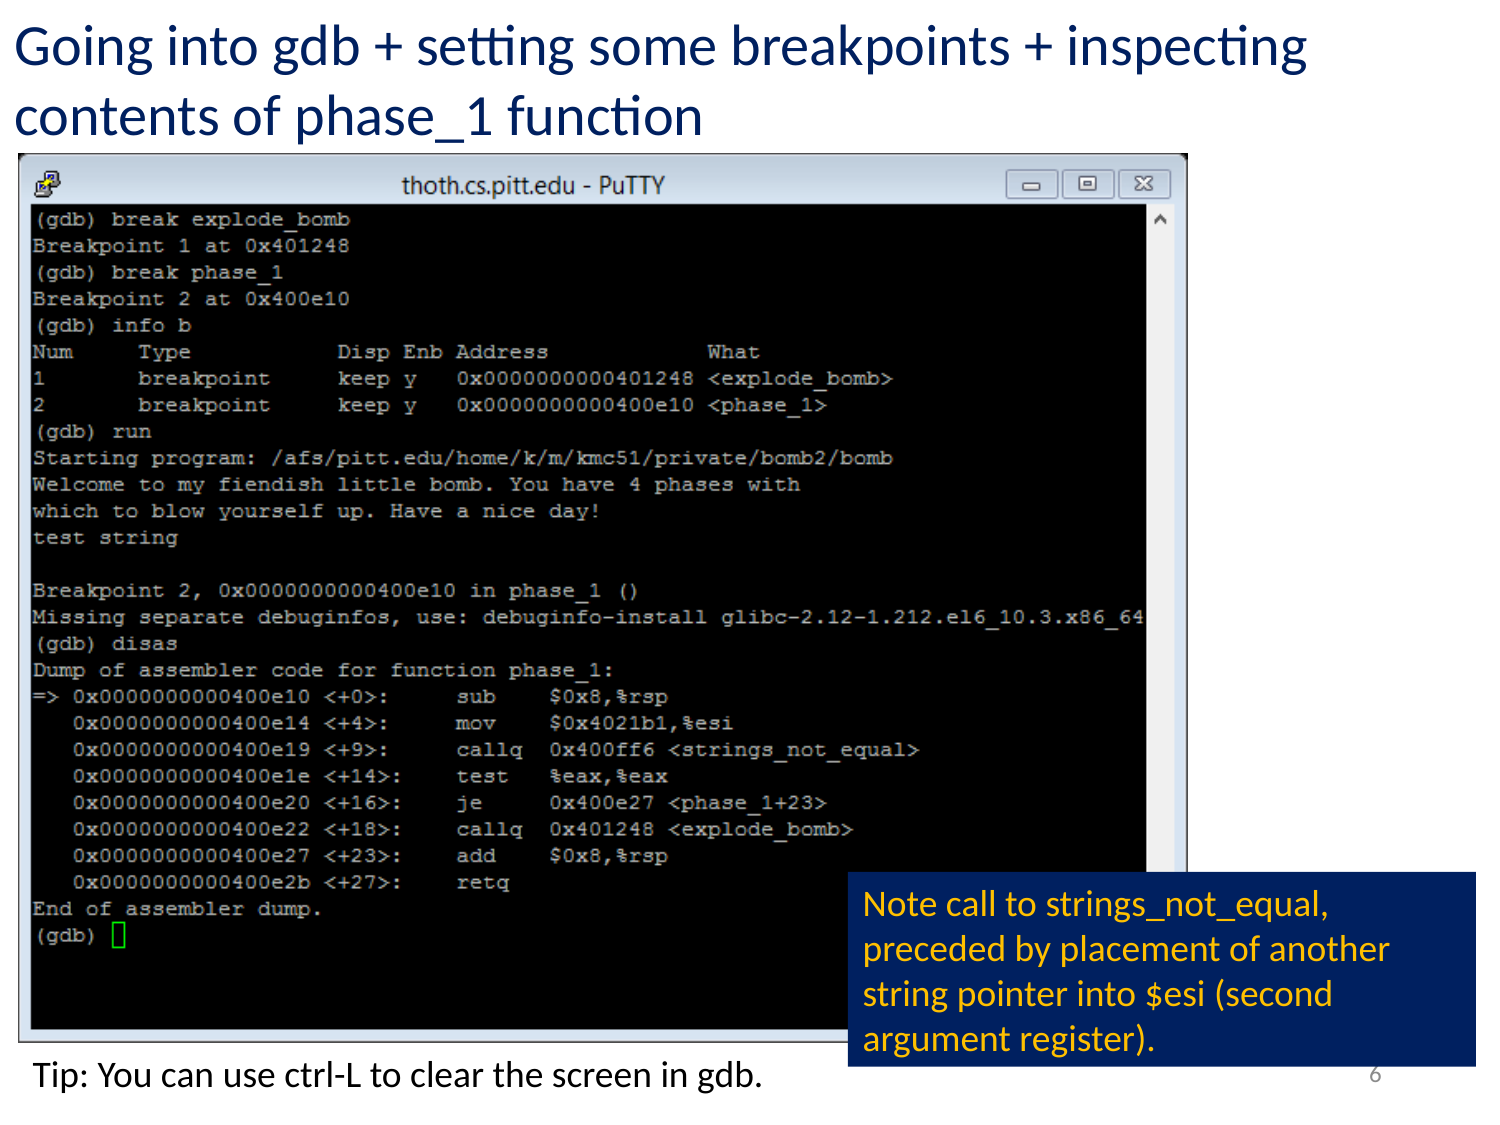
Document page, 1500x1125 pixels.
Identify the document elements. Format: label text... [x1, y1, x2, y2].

text_box Tip: You can use ctrl-L to clear the screen in gdb. [18, 1043, 902, 1103]
slide_number 6 [1059, 1067, 1397, 1103]
text_box Note call to strings_not_equal, preceded by placement of another string pointer into $esi (second argument register). [847, 871, 1476, 1067]
text_box Going into gdb + setting some breakpoints + inspecting contents of phase_1 function [0, 0, 1456, 155]
picture [17, 153, 1188, 1043]
